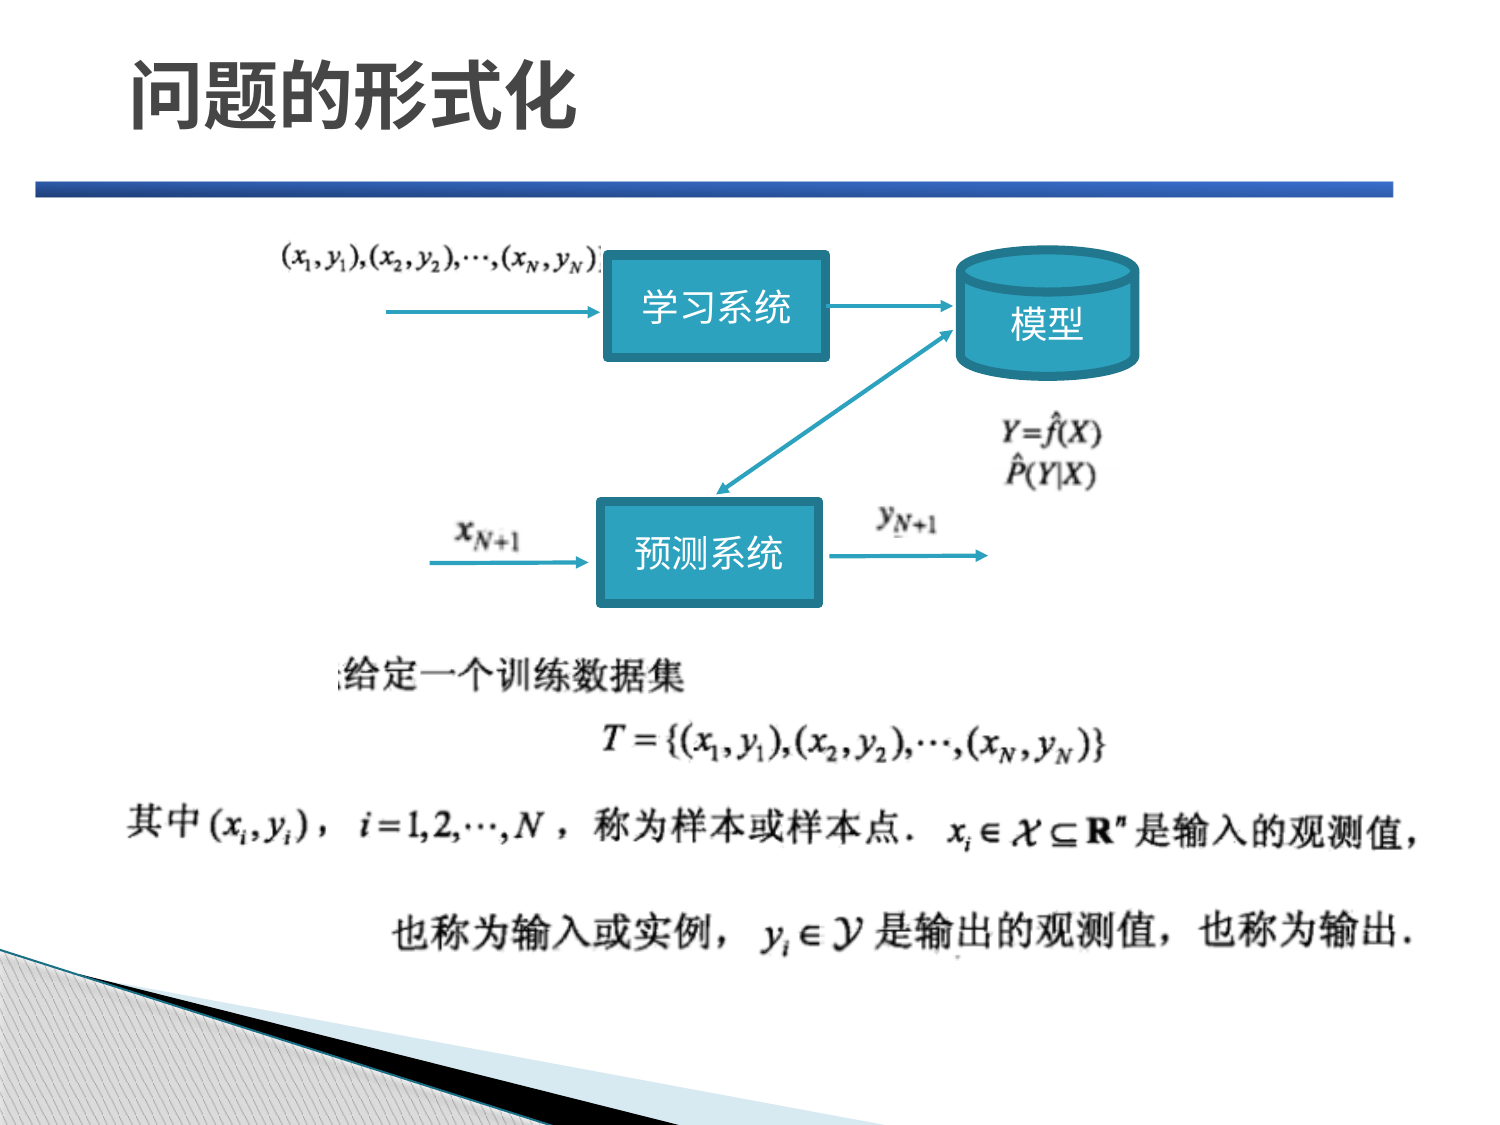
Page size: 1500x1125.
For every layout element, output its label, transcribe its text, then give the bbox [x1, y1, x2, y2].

picture [31, 158, 1406, 212]
picture [337, 641, 1138, 776]
picture [92, 801, 1426, 877]
picture [381, 892, 1426, 961]
title 问题的形式化 [113, 0, 819, 188]
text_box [282, 232, 1136, 604]
